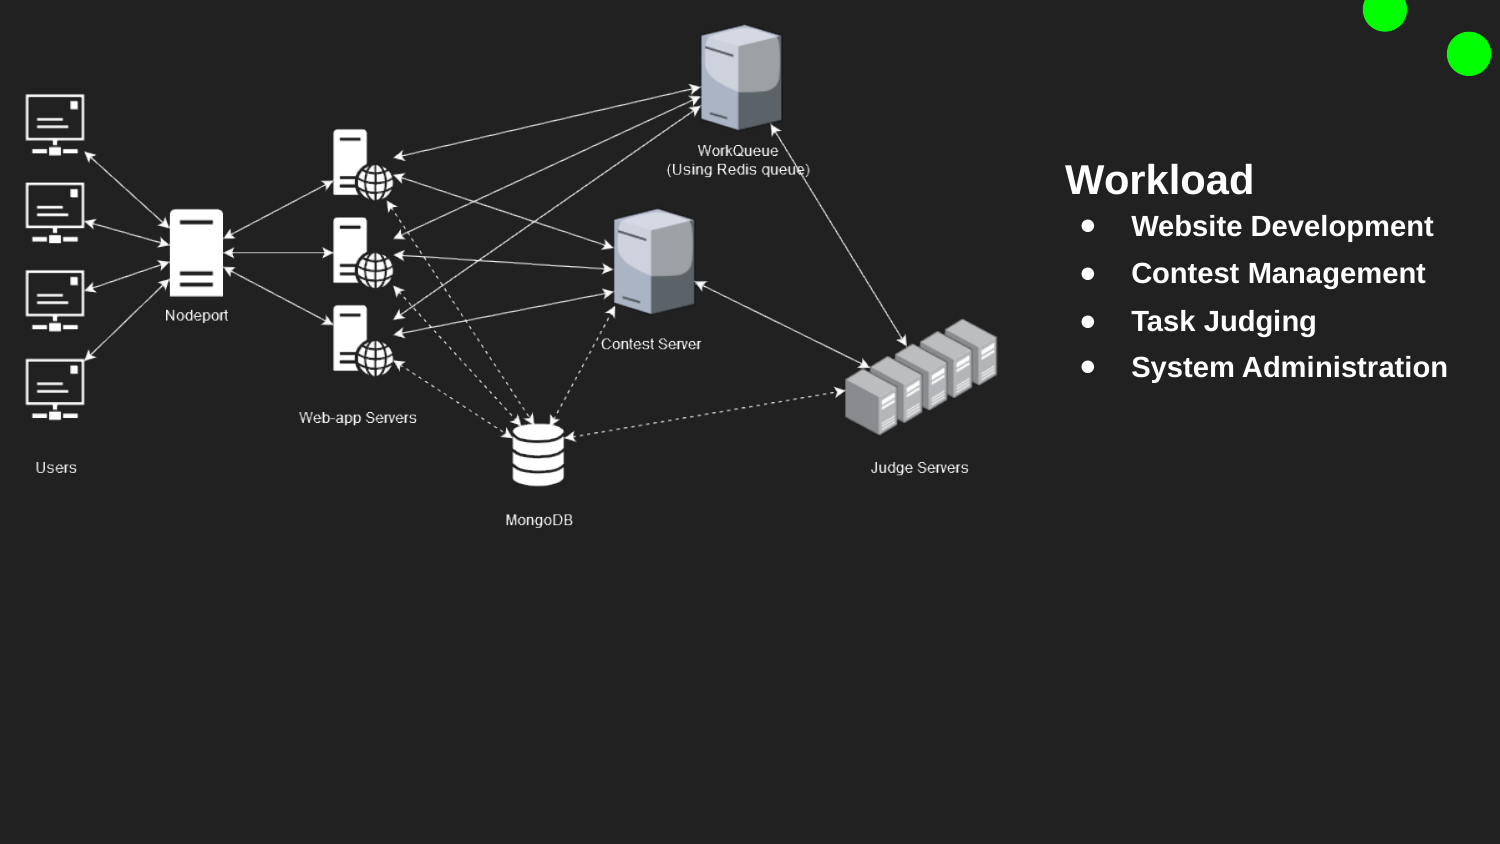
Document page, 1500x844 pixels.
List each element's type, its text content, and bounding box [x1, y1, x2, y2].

text_box [1362, 0, 1408, 32]
text_box Contest Management [1050, 248, 1500, 296]
picture [24, 24, 999, 538]
text_box Website Development [1050, 201, 1500, 248]
text_box Task Judging [1050, 296, 1500, 342]
text_box Workload [1050, 130, 1500, 201]
text_box [1446, 31, 1492, 77]
text_box System Administration [1050, 342, 1500, 389]
